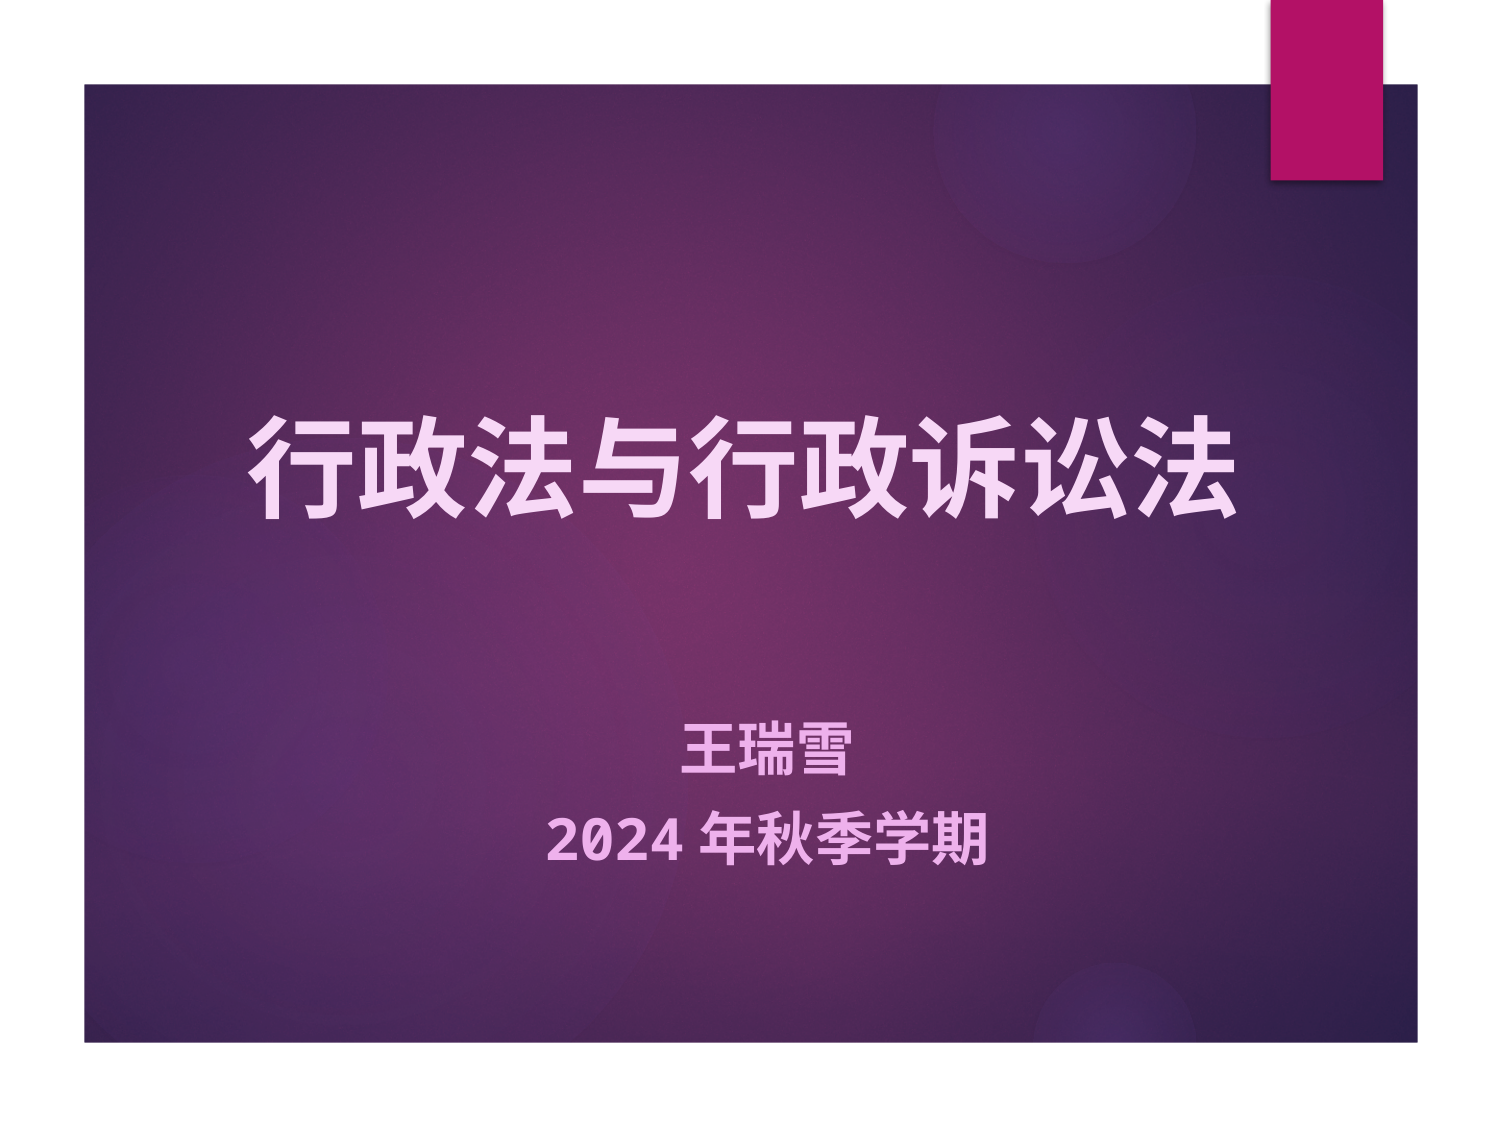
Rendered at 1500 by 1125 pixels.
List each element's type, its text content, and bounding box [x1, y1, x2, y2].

subtitle 王瑞雪 2024年秋季学期 [241, 703, 1293, 992]
title 行政法与行政诉讼法 [52, 297, 1436, 539]
